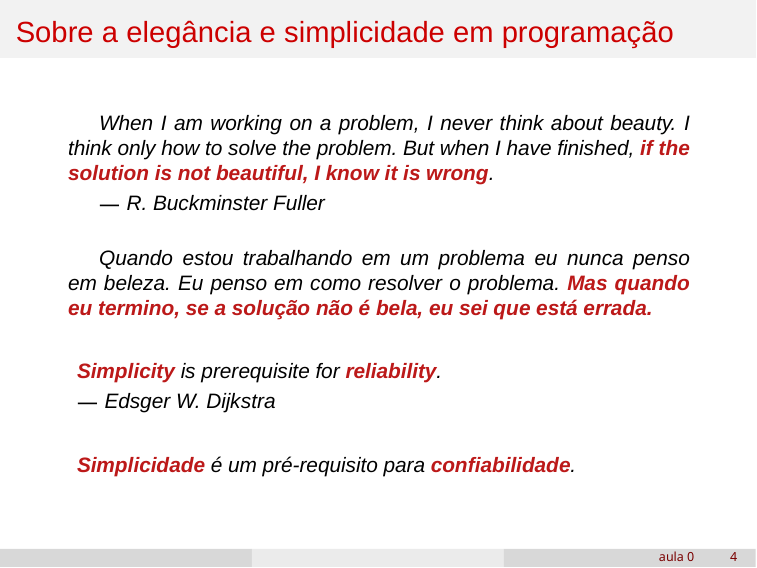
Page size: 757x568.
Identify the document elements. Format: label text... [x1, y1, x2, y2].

text_box Simplicity is prerequisite for reliability. Edsger W. Dijkstra Simplicidade é um pré-requisito para confiabilidade. [74, 350, 640, 507]
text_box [0, 548, 757, 568]
title Sobre a elegância e simplicidade em programação [15, 10, 741, 108]
text_box When I am working on a problem, I never think about beauty. I think only how to solve the problem. But when I have finished, if the solution is not beautiful, I know it is wrong. R. Buckminster Fuller Quando estou trabalhando em um problema eu nunca penso em beleza. Eu penso em como resolver o problema. Mas quando eu termino, se a solução não é bela, eu sei que está errada. [66, 107, 690, 320]
